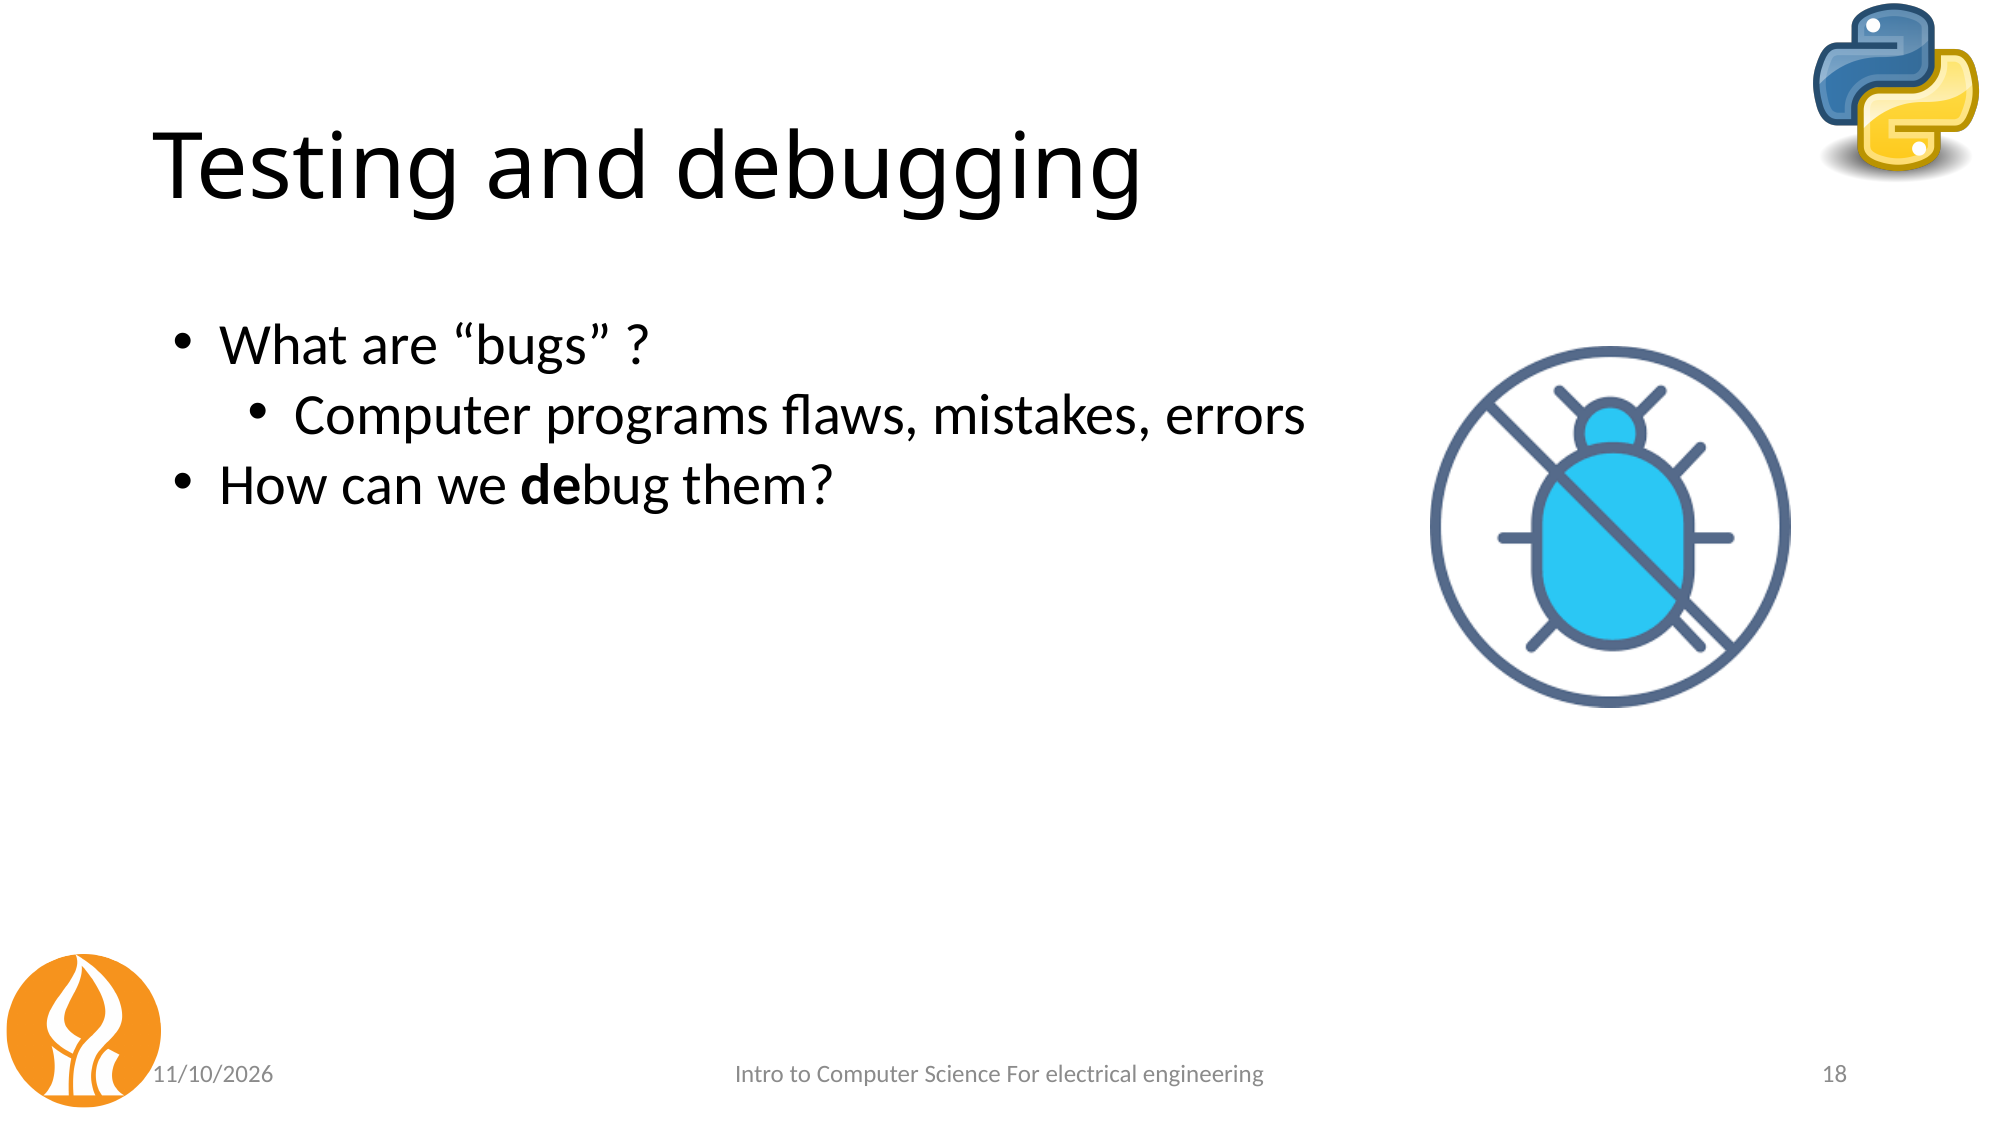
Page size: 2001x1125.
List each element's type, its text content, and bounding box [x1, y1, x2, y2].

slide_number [137, 1042, 588, 1103]
text_box What are “bugs” ? Computer programs flaws, mistakes, errors How can we debug them? [157, 298, 1352, 524]
picture [1802, 0, 1990, 187]
slide_number 18 [1412, 1042, 1863, 1103]
footer Intro to Computer Science For electrical engineering [662, 1042, 1338, 1103]
title Testing and debugging [137, 59, 1863, 278]
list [1429, 346, 1791, 708]
picture [1, 948, 165, 1111]
